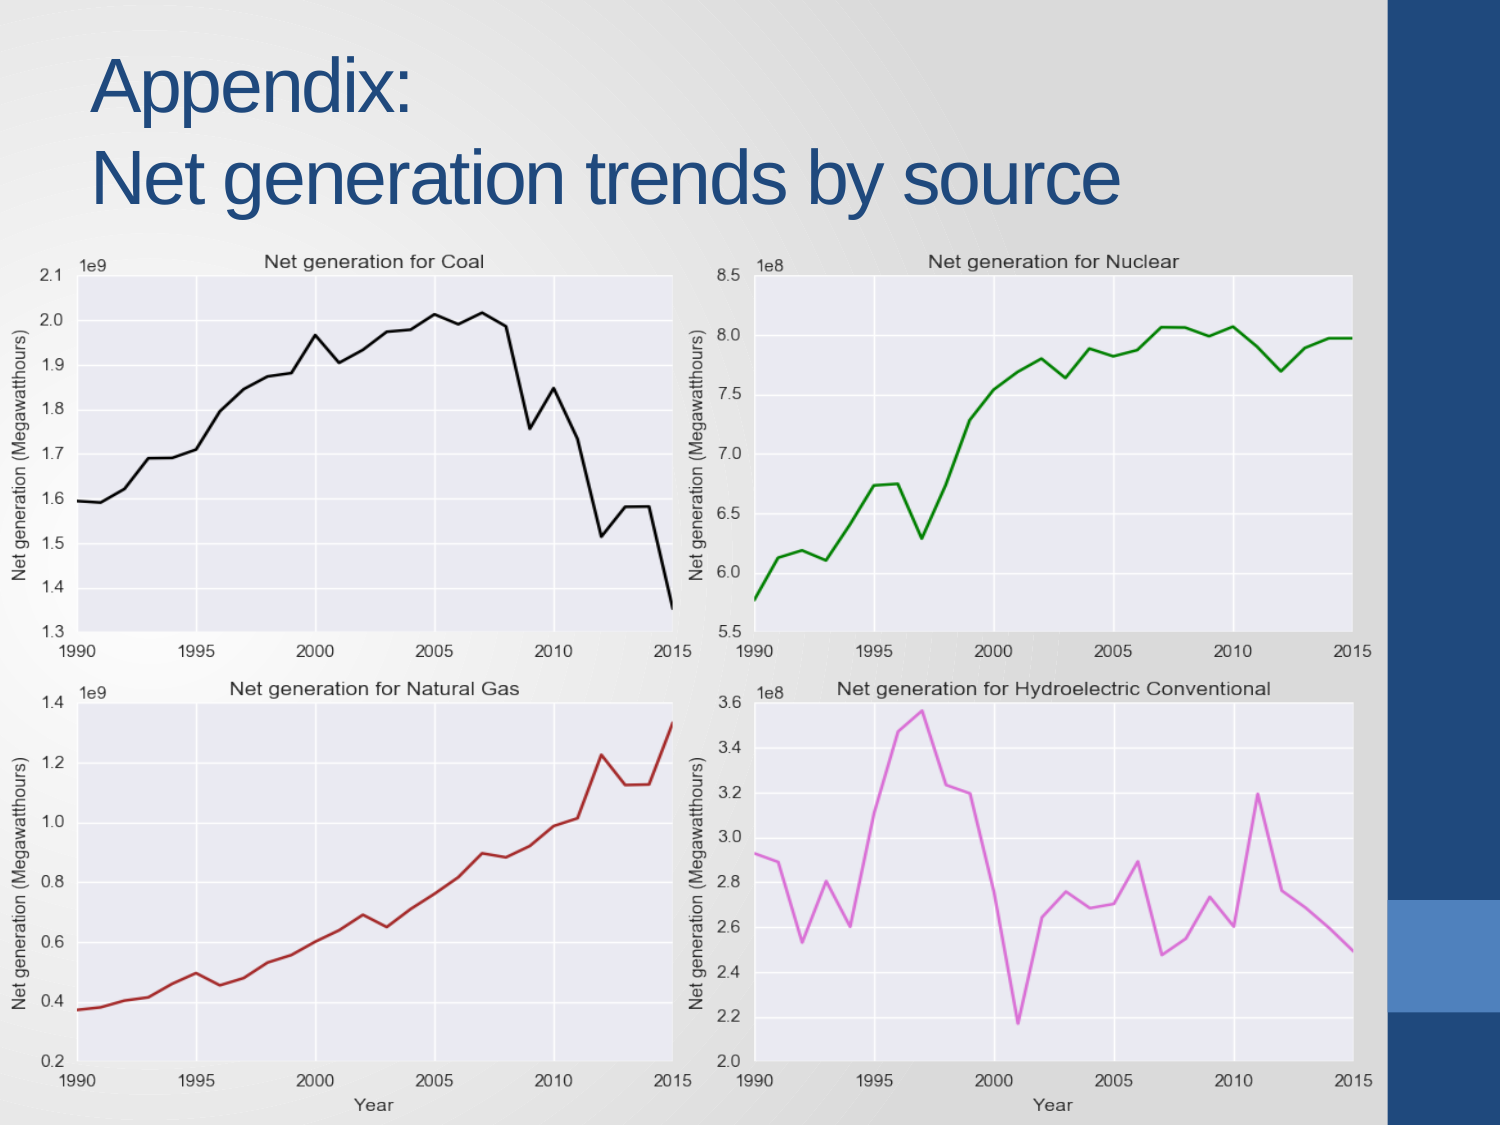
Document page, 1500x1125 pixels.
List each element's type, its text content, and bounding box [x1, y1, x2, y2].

picture [0, 242, 1386, 1125]
title Appendix: Net generation trends by source [75, 34, 1325, 222]
